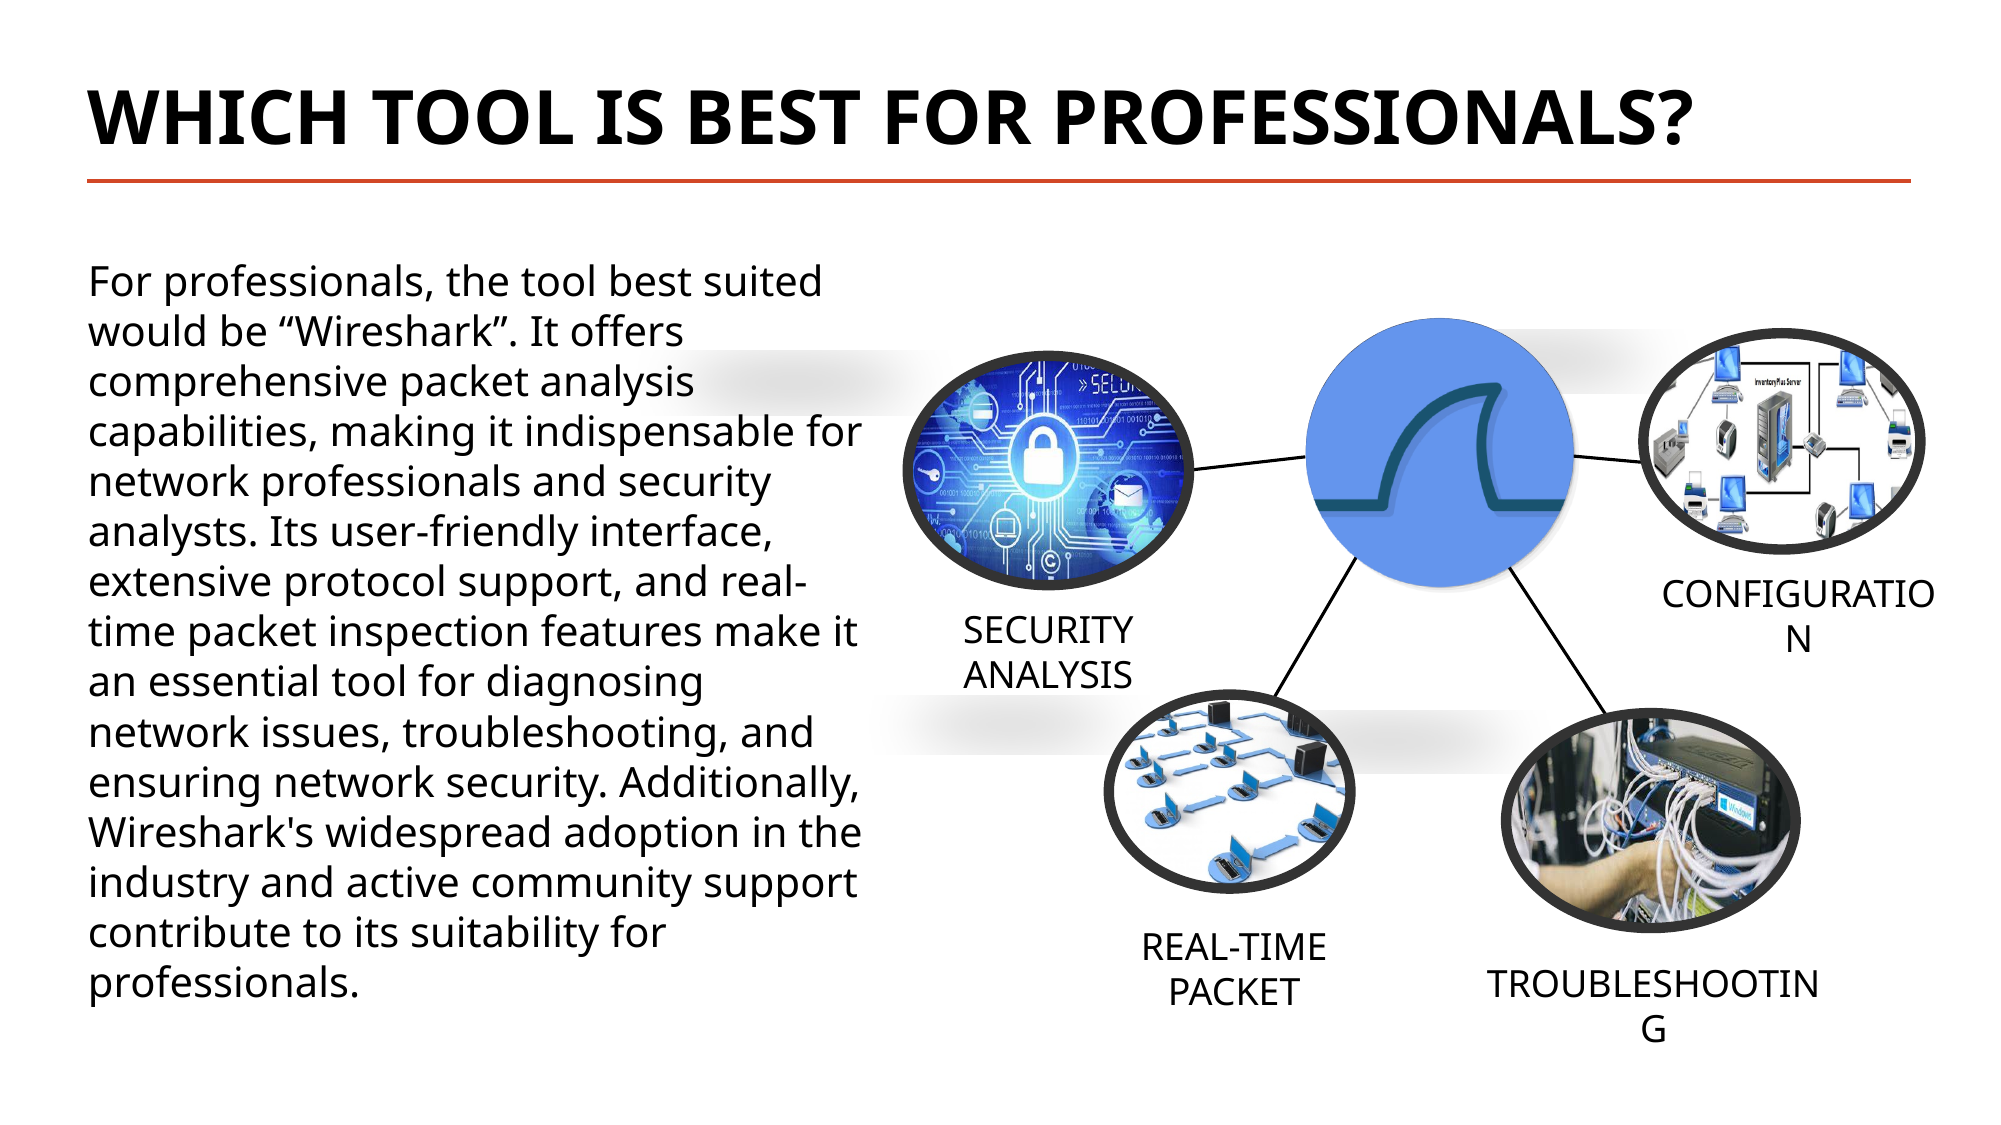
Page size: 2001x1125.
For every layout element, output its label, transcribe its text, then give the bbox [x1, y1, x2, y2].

picture [1296, 309, 1585, 599]
picture [1506, 713, 1796, 929]
title WHICH TOOL IS BEST FOR PROFESSIONALS? [72, 67, 1882, 173]
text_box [920, 318, 1965, 1022]
list For professionals, the tool best suited would be “Wireshark”. It offers comprehensive packet analysis capabilities, making it indispensable for network professionals and security analysts. Its user-friendly interface, extensive protocol support, and real-time packet inspection features make it an essential tool for diagnosing network issues, troubleshooting, and ensuring network security. Additionally, Wireshark's widespread adoption in the industry and active community support contribute to its suitability for professionals. [72, 247, 890, 1032]
picture [1108, 694, 1351, 889]
picture [907, 355, 1190, 586]
picture [1643, 333, 1921, 550]
